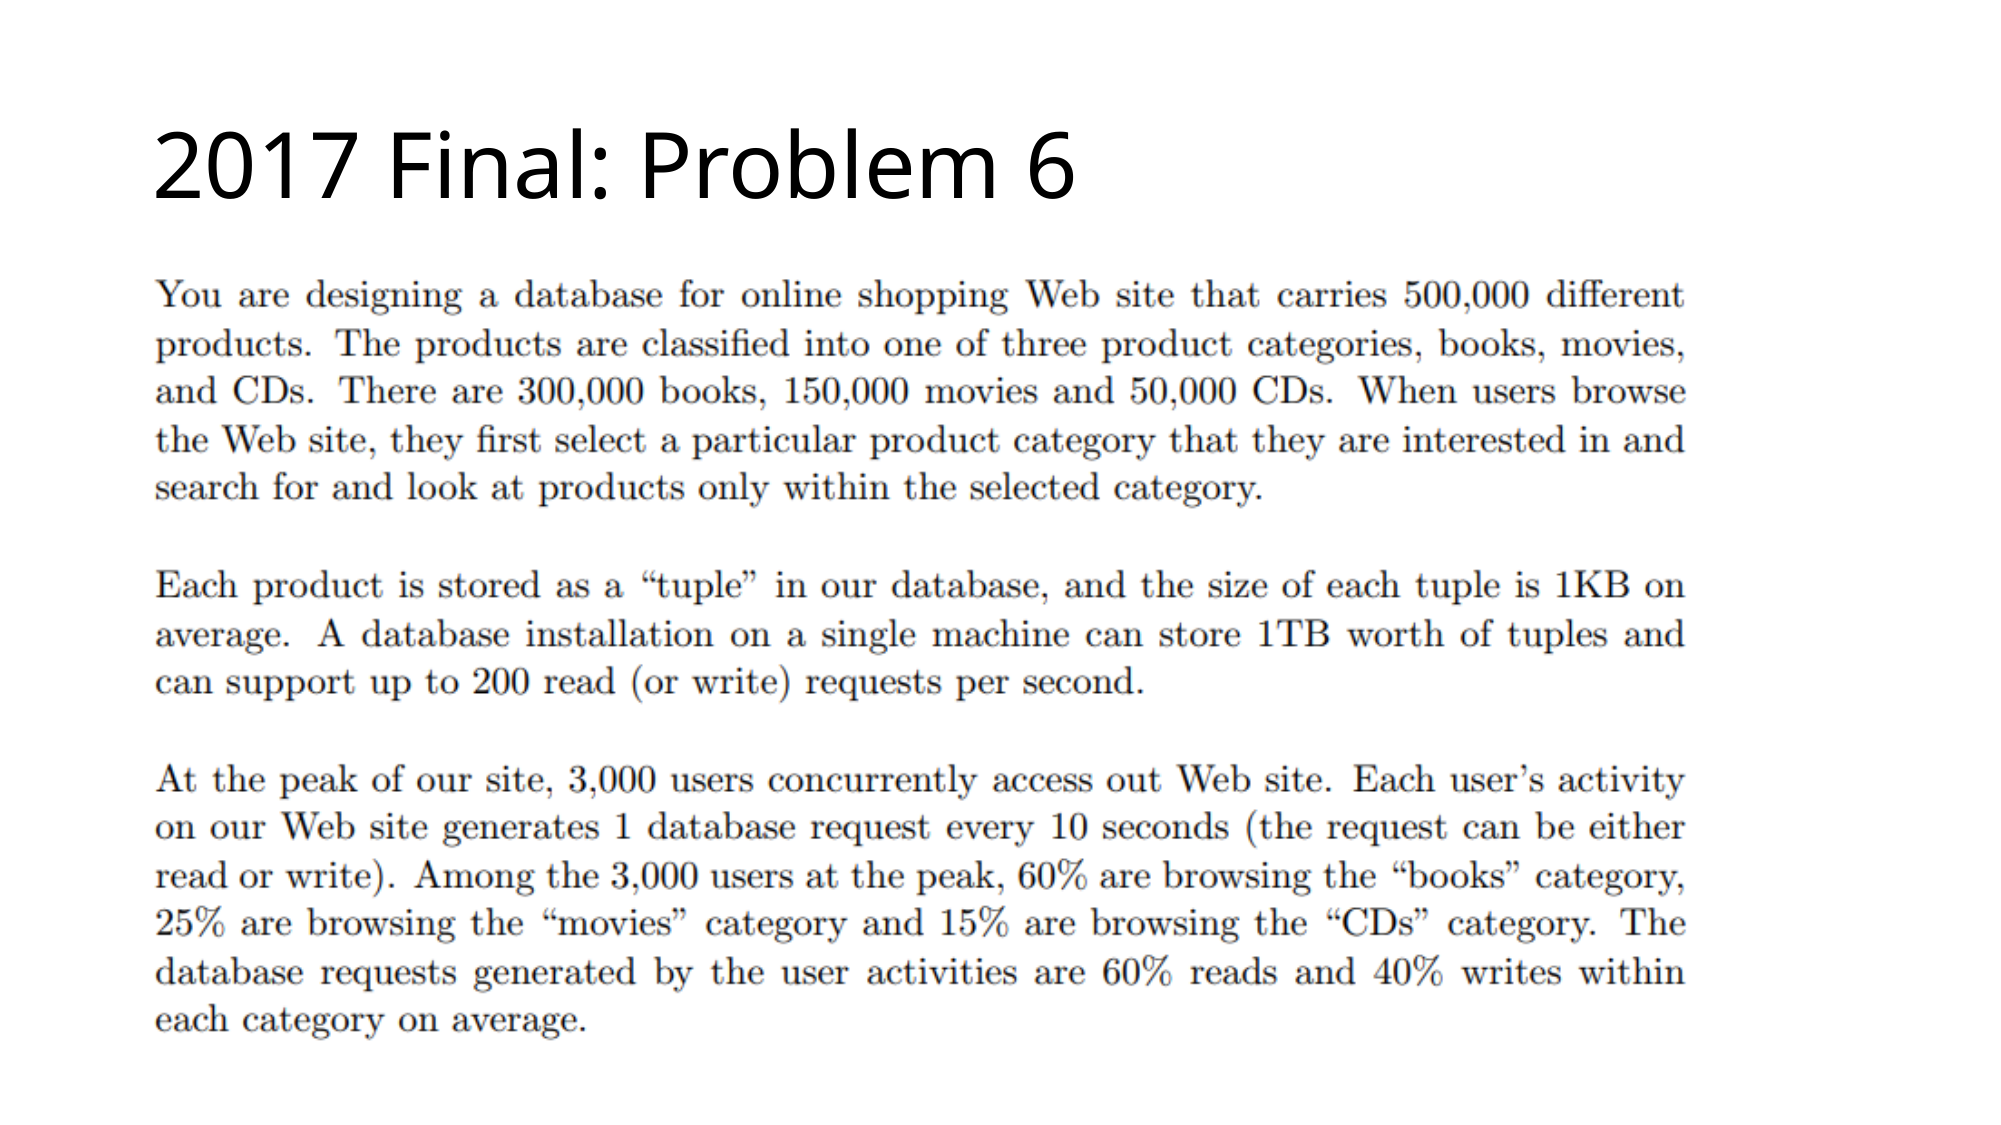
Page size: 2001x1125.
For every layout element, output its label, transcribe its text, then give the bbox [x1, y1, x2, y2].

title 2017 Final: Problem 6 [137, 59, 1863, 278]
picture [124, 249, 1746, 1066]
